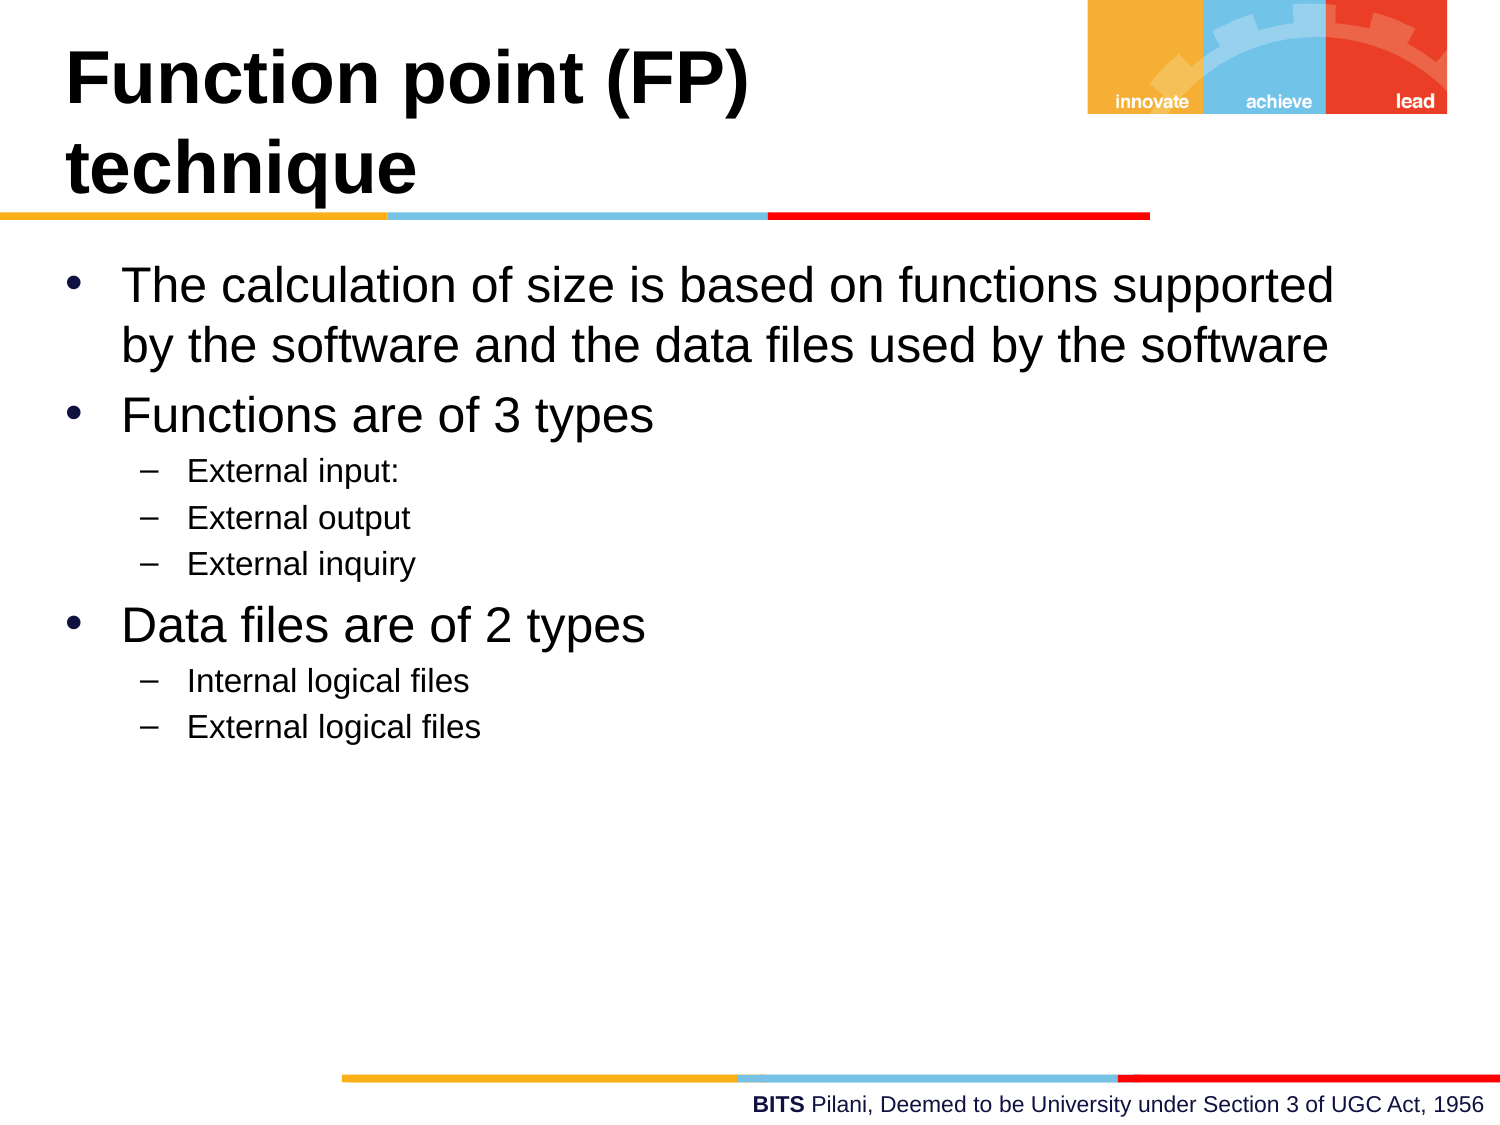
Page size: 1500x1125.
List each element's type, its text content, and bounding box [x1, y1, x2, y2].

list The calculation of size is based on functions supported by the software and the data files used by the software Functions are of 3 types External input: External output External inquiry Data files are of 2 types Internal logical files External logical files [50, 245, 1400, 988]
list Function point (FP) technique [50, 24, 1088, 213]
picture [1087, 0, 1448, 114]
